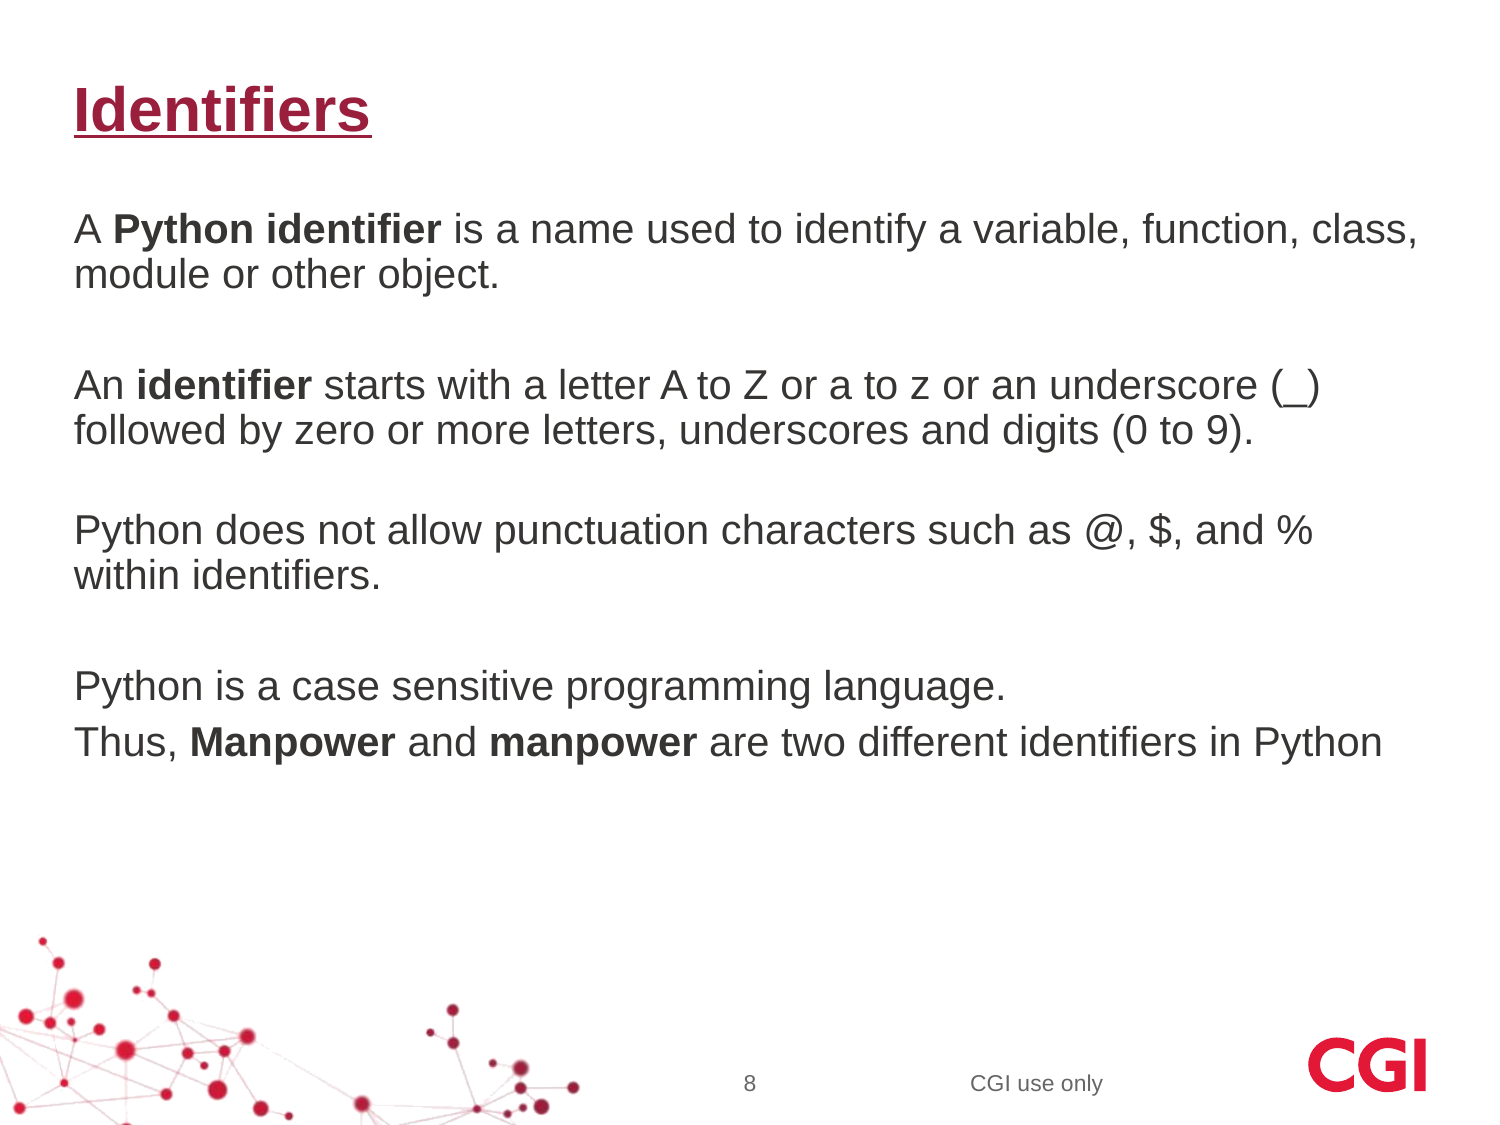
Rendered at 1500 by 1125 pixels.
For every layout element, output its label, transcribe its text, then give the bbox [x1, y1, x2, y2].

title Identifiers [73, 30, 1425, 182]
picture [0, 908, 623, 1125]
list A Python identifier is a name used to identify a variable, function, class, module or other object. An identifier starts with a letter A to Z or a to z or an underscore (_) followed by zero or more letters, underscores and digits (0 to 9). Python does not allow punctuation characters such as @, $, and % within identifiers. Python is a case sensitive programming language. Thus, Manpower and manpower are two different identifiers in Python [73, 207, 1428, 1010]
slide_number 8 [686, 1068, 814, 1109]
